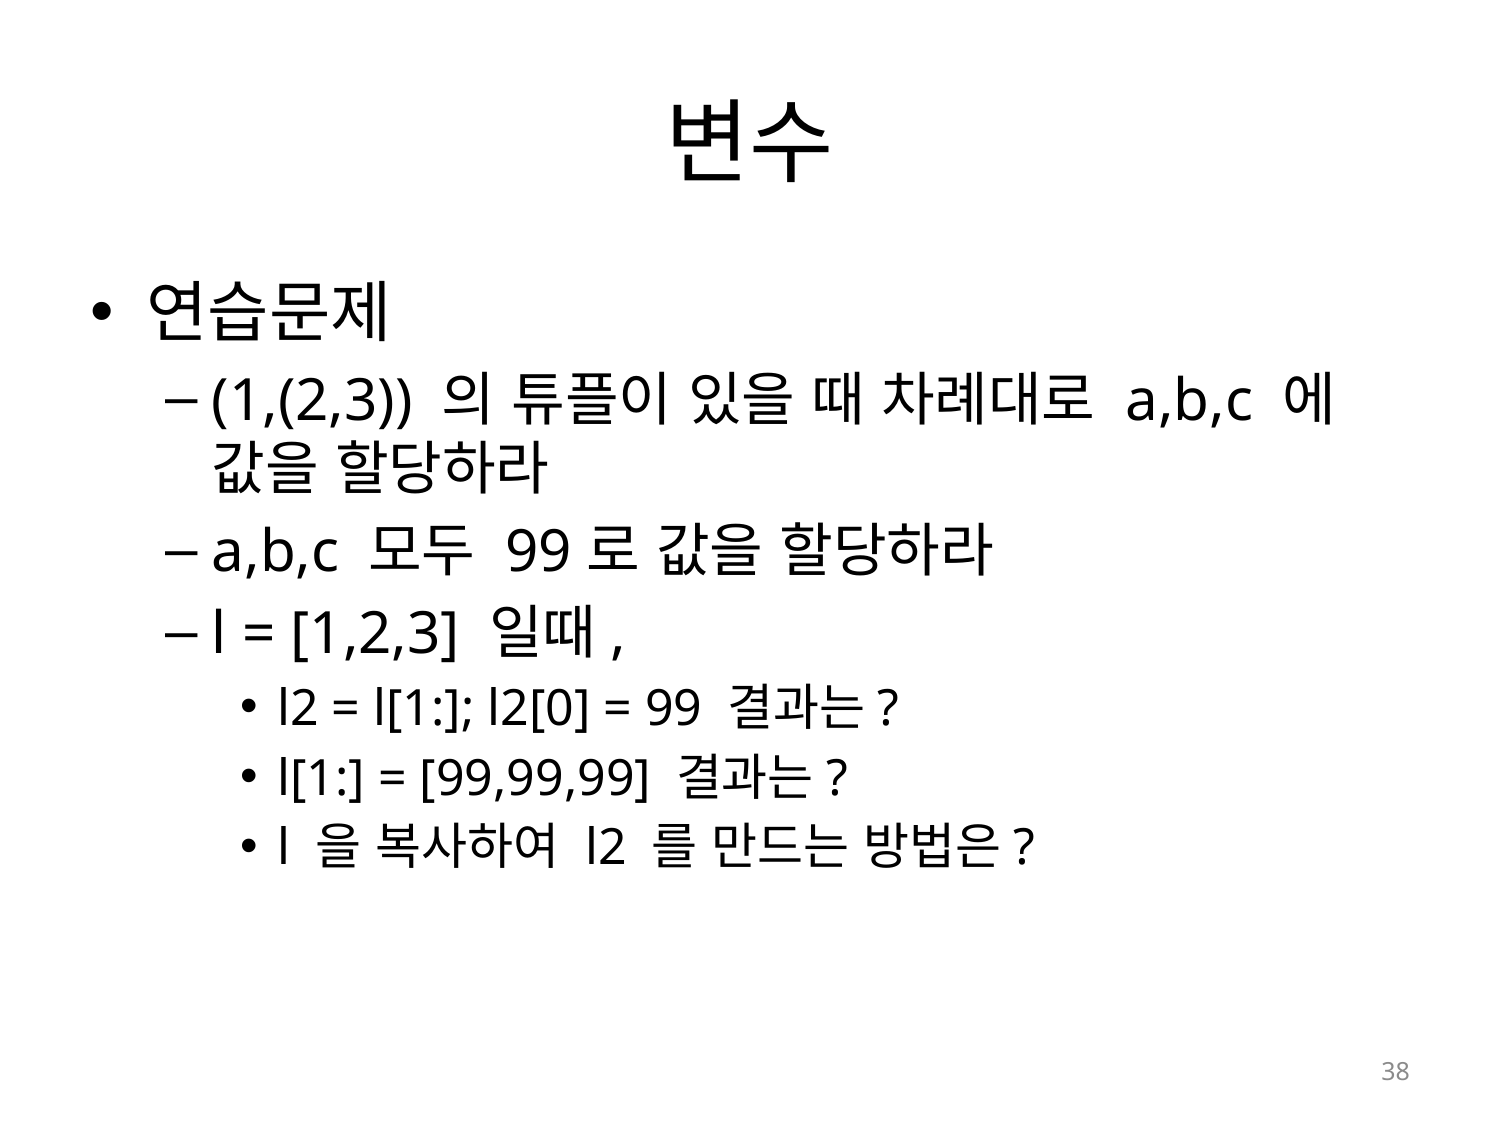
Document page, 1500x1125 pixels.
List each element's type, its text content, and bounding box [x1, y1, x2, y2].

slide_number 38 [1074, 1042, 1425, 1103]
list 연습문제 (1,(2,3)) 의 튜플이 있을 때 차례대로 a,b,c 에 값을 할당하라 a,b,c 모두 99로 값을 할당하라 l = [1,2,3] 일때, l2 = l[1:]; l2[0] = 99 결과는? l[1:] = [99,99,99] 결과는? l 을 복사하여 l2 를 만드는 방법은? [75, 262, 1425, 1005]
title 변수 [75, 45, 1425, 233]
